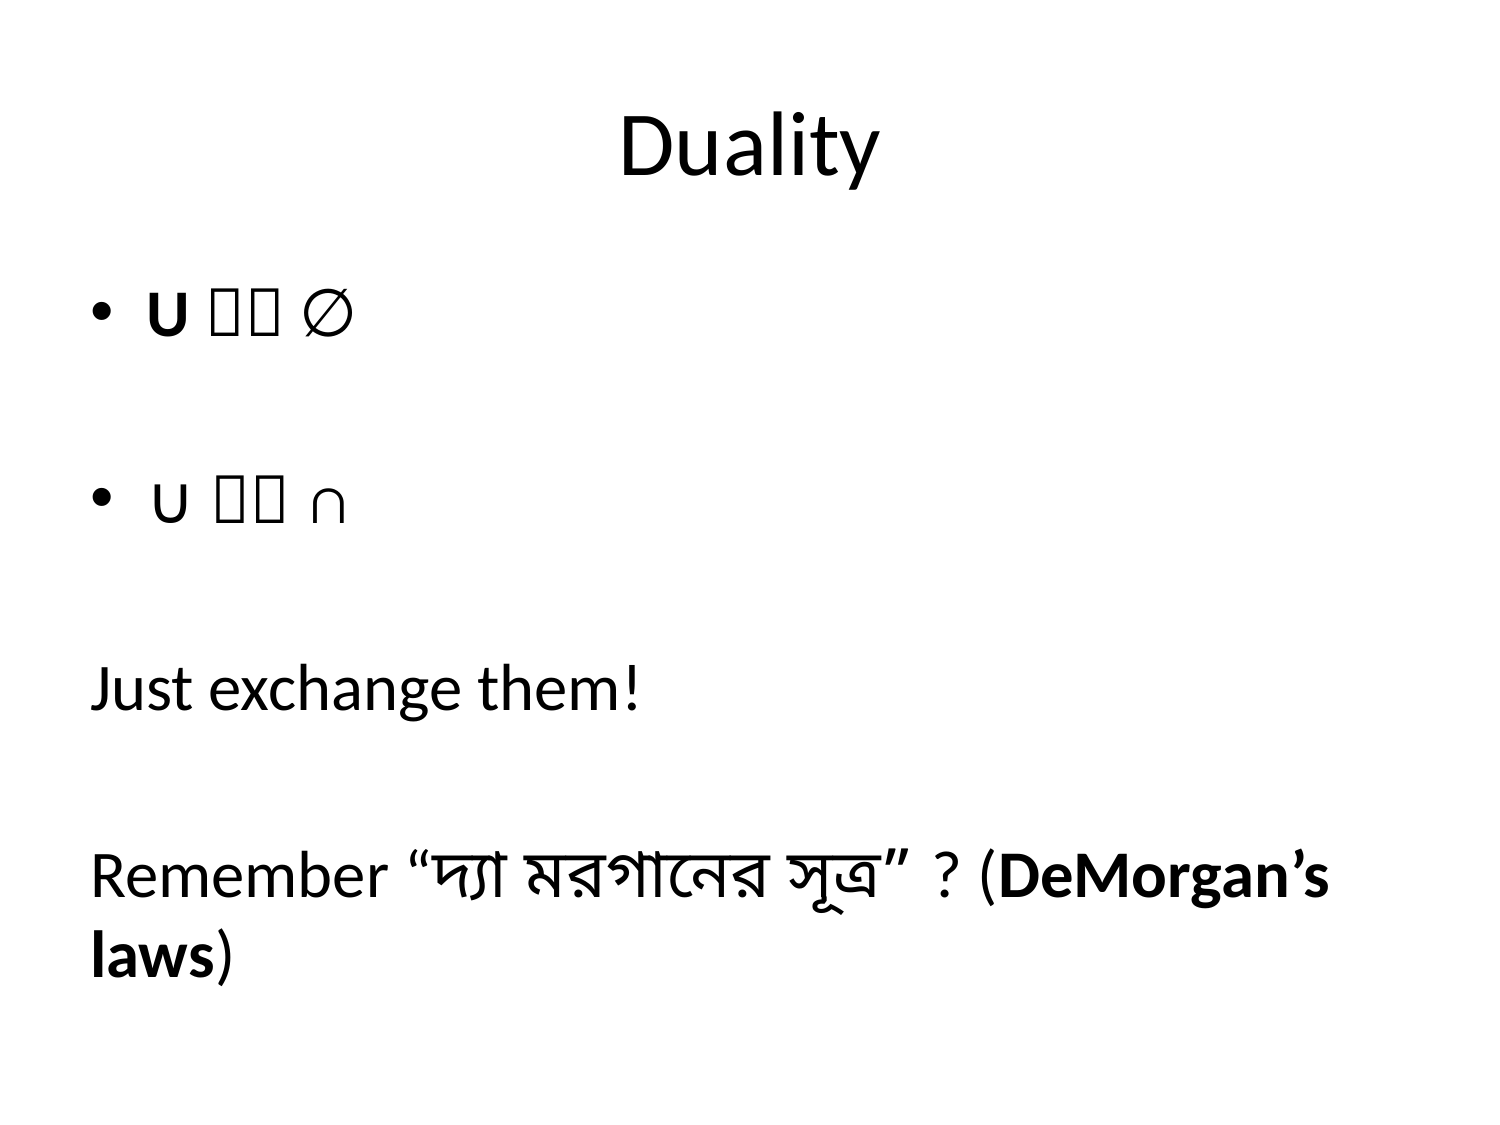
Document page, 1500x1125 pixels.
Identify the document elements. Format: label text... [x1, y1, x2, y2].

title Duality [75, 45, 1425, 233]
list U  ∅ ∪  ∩ Just exchange them! Remember “দ্যা মরগানের সূত্র” ? (DeMorgan’s laws) [75, 262, 1425, 1005]
